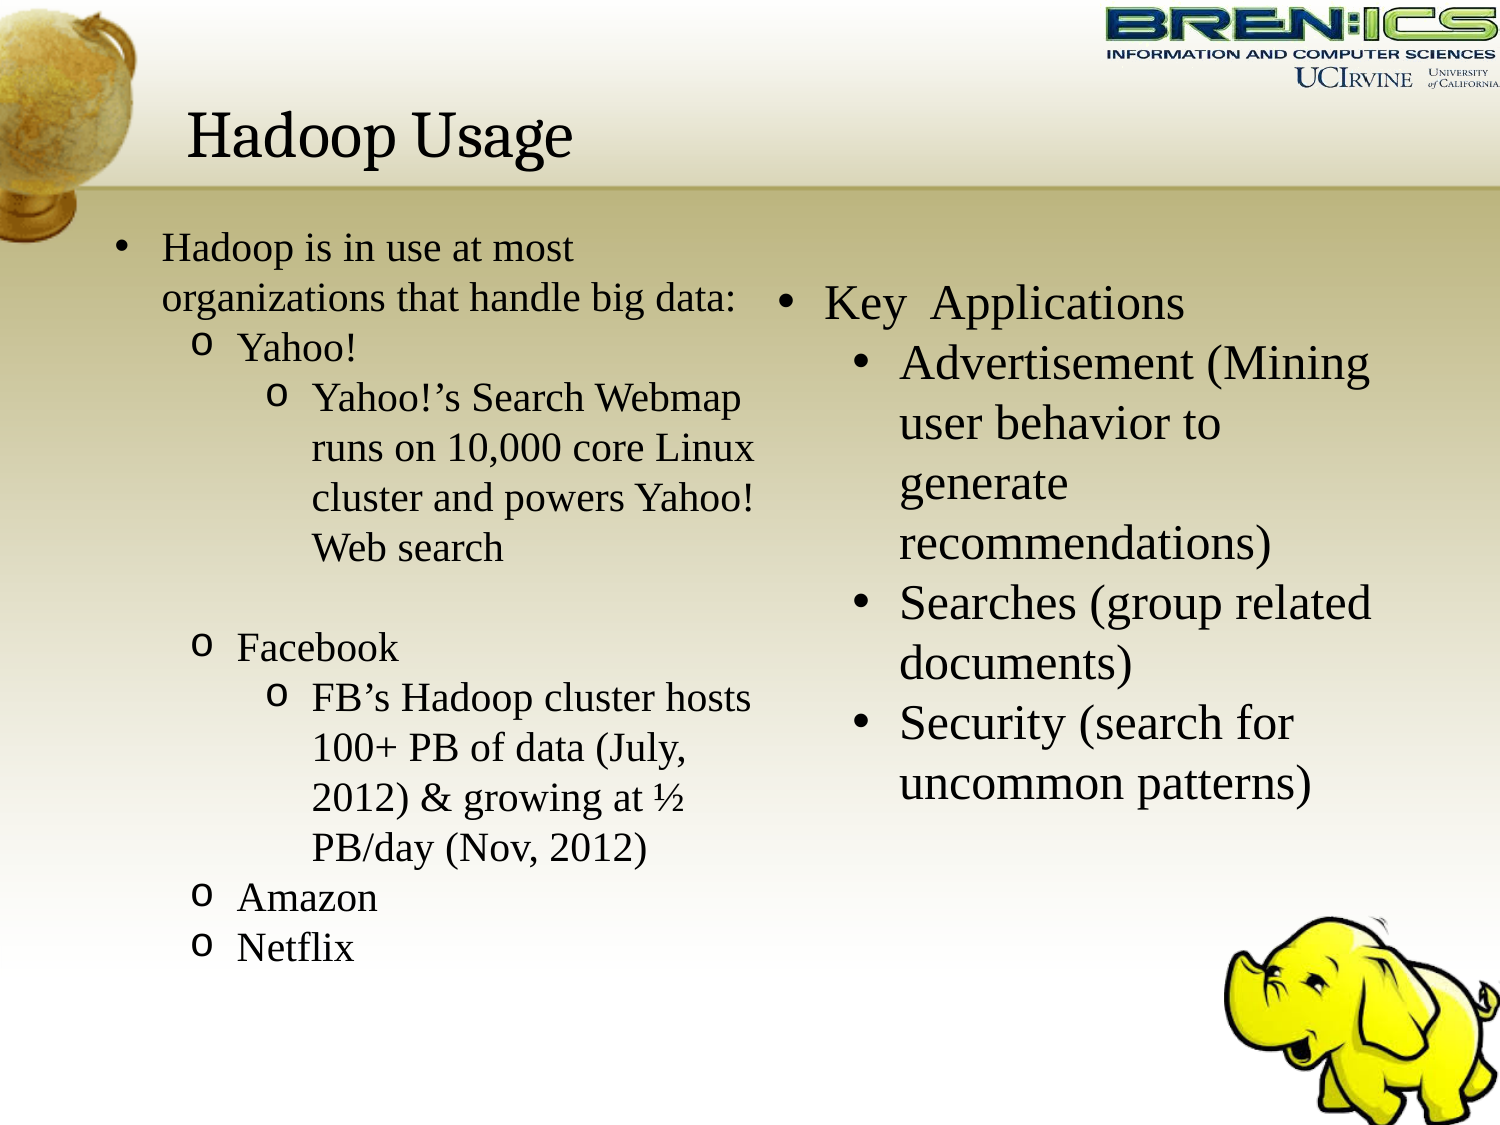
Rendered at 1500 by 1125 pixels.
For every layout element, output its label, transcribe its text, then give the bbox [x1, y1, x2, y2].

text_box Hadoop is in use at most organizations that handle big data: Yahoo! Yahoo!’s Search Webmap runs on 10,000 core Linux cluster and powers Yahoo! Web search Facebook FB’s Hadoop cluster hosts 100+ PB of data (July, 2012) & growing at ½ PB/day (Nov, 2012) Amazon Netflix [99, 212, 788, 978]
picture [0, 0, 1500, 1125]
text_box Key Applications Advertisement (Mining user behavior to generate recommendations) Searches (group related documents) Security (search for uncommon patterns) [762, 262, 1413, 818]
title Hadoop Usage [170, 36, 1436, 179]
